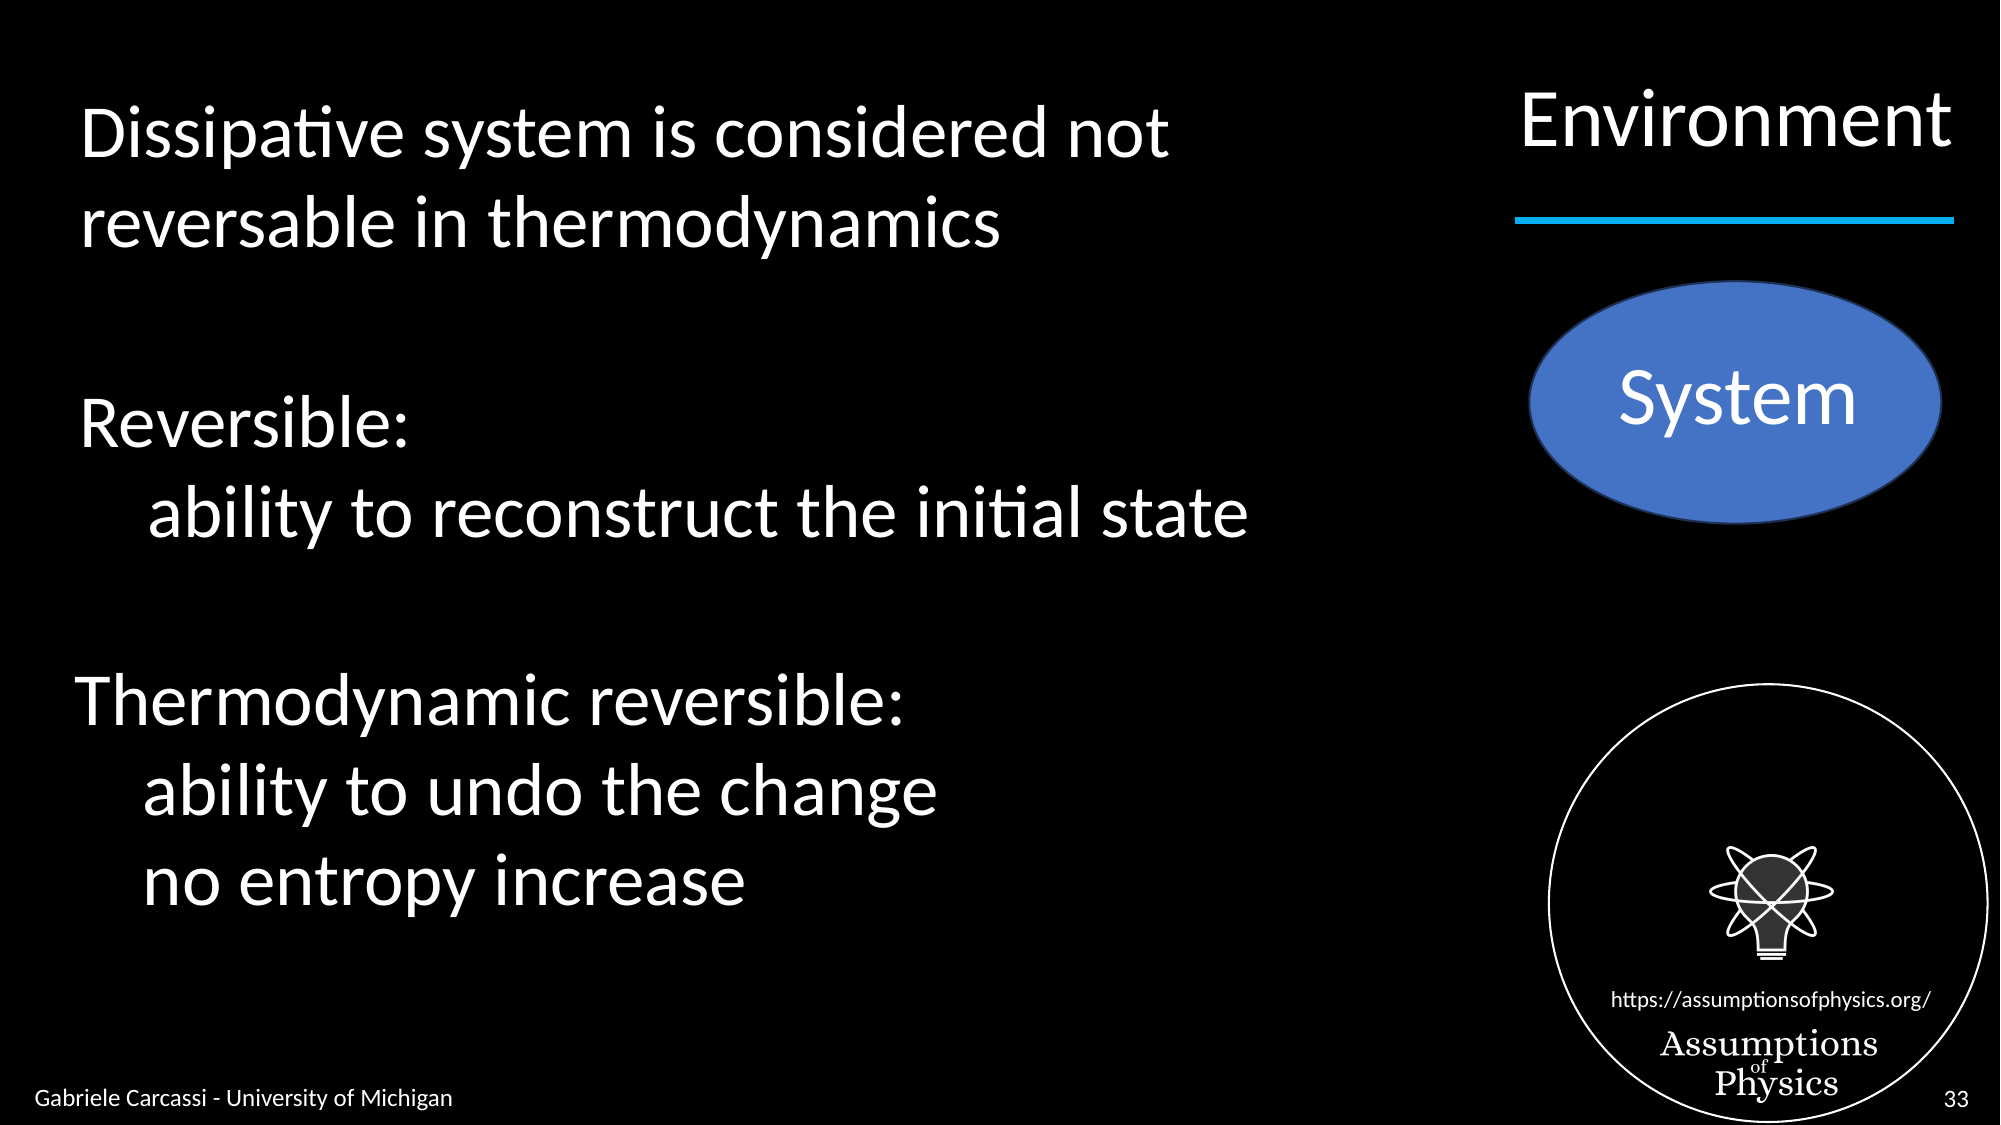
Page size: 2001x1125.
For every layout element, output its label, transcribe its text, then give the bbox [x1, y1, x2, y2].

text_box Thermodynamic reversible: ability to undo the change no entropy increase [60, 643, 1490, 928]
picture [1660, 1029, 1877, 1103]
picture [1709, 846, 1834, 960]
text_box Reversible: ability to reconstruct the initial state [64, 365, 1267, 561]
text_box Dissipative system is considered not reversable in thermodynamics [65, 75, 1187, 271]
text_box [1502, 55, 1971, 524]
footer Gabriele Carcassi - University of Michigan [19, 1077, 999, 1116]
slide_number 33 [1893, 1078, 1985, 1116]
